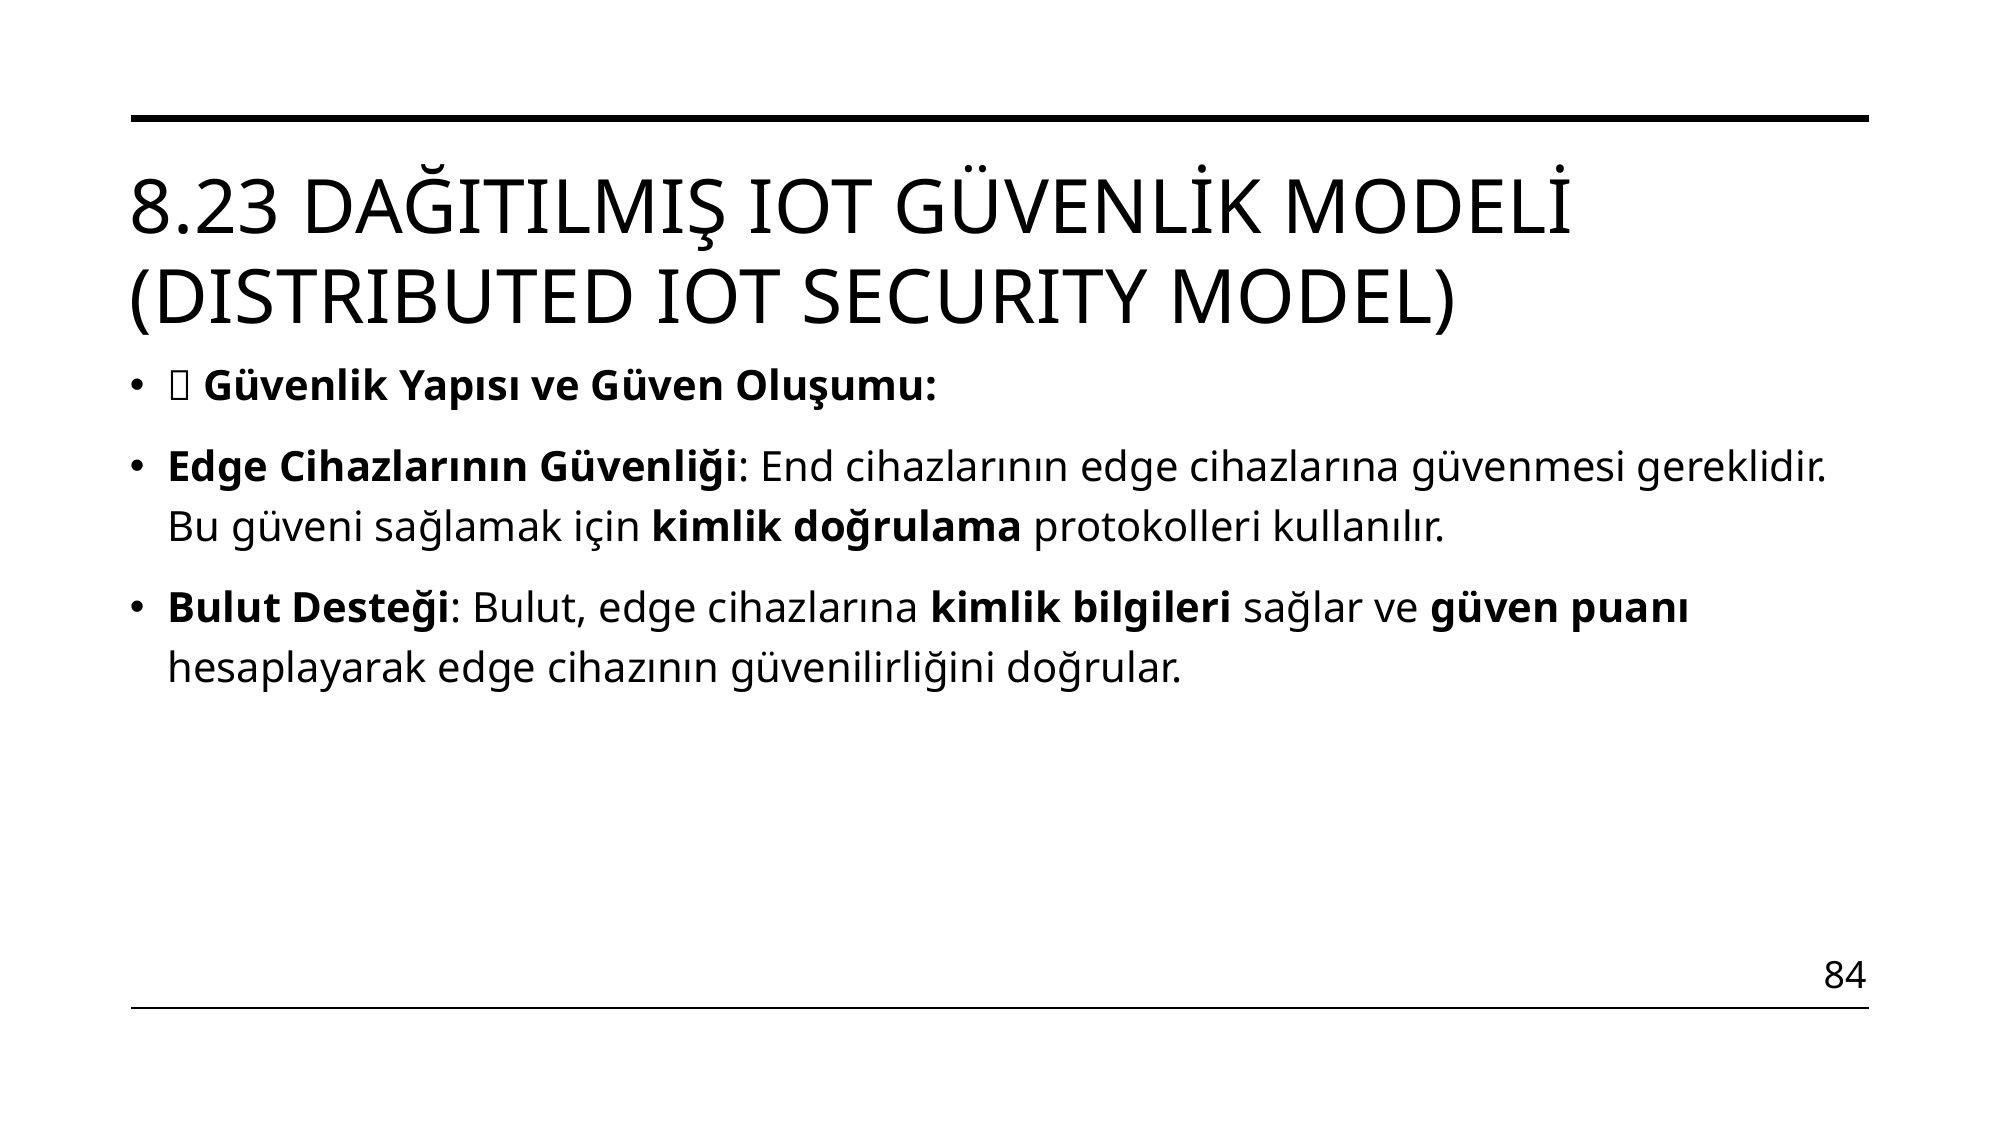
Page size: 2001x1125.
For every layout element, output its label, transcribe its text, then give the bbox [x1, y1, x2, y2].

list 🏢 Güvenlik Yapısı ve Güven Oluşumu: Edge Cihazlarının Güvenliği: End cihazlarının edge cihazlarına güvenmesi gereklidir. Bu güveni sağlamak için kimlik doğrulama protokolleri kullanılır. Bulut Desteği: Bulut, edge cihazlarına kimlik bilgileri sağlar ve güven puanı hesaplayarak edge cihazının güvenilirliğini doğrular. [114, 341, 1869, 1004]
text_box 84 [1808, 943, 1885, 1004]
title 8.23 Dağıtılmış IoT Güvenlik Modeli (Dıstrıbuted IoT Securıty Model) [114, 151, 1869, 324]
